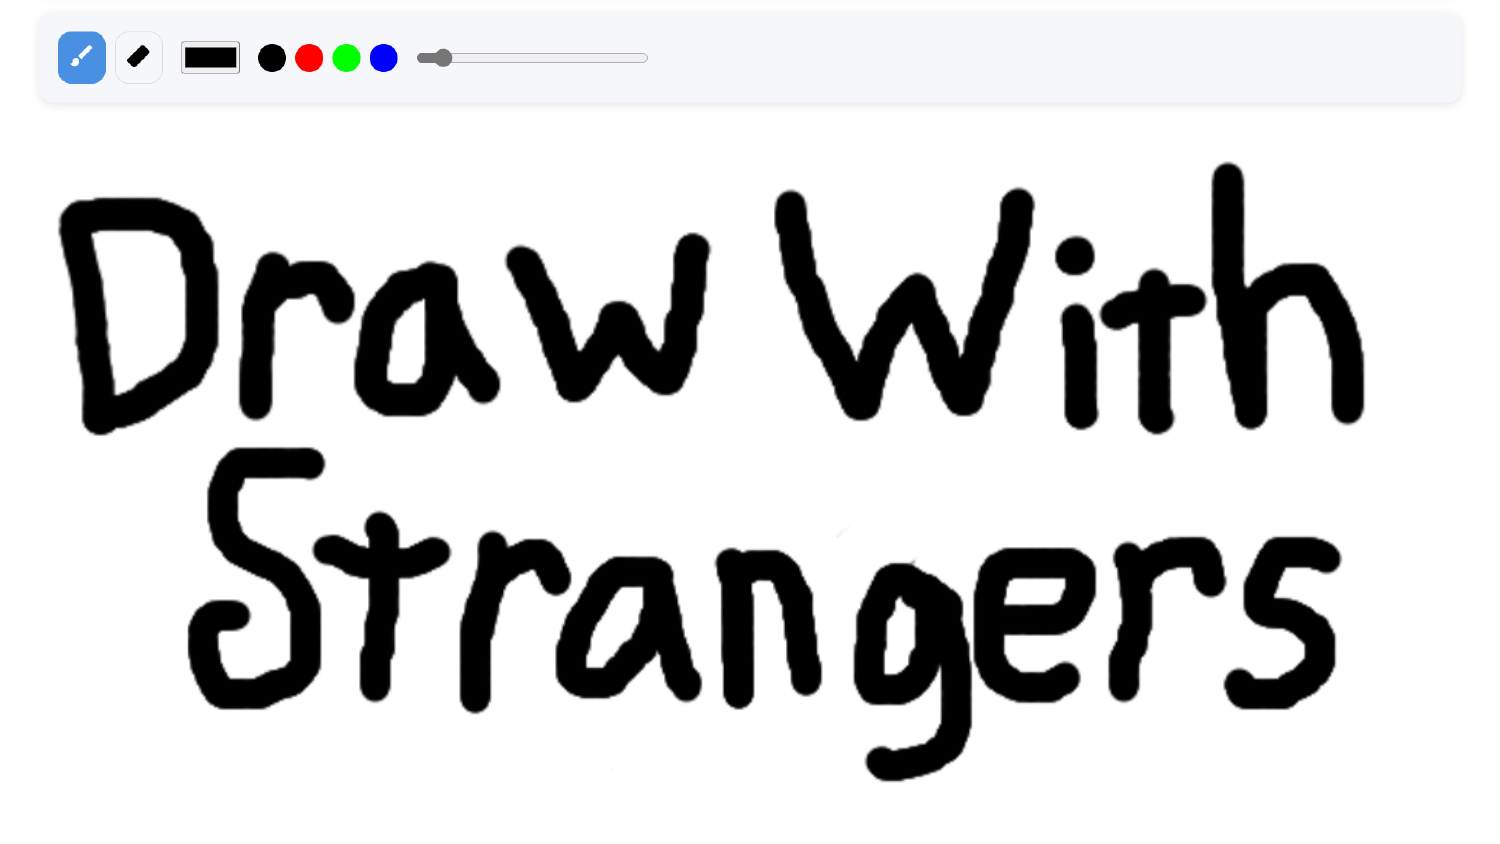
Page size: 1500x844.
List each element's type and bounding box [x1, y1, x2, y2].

picture [24, 155, 1397, 790]
picture [24, 0, 1476, 114]
